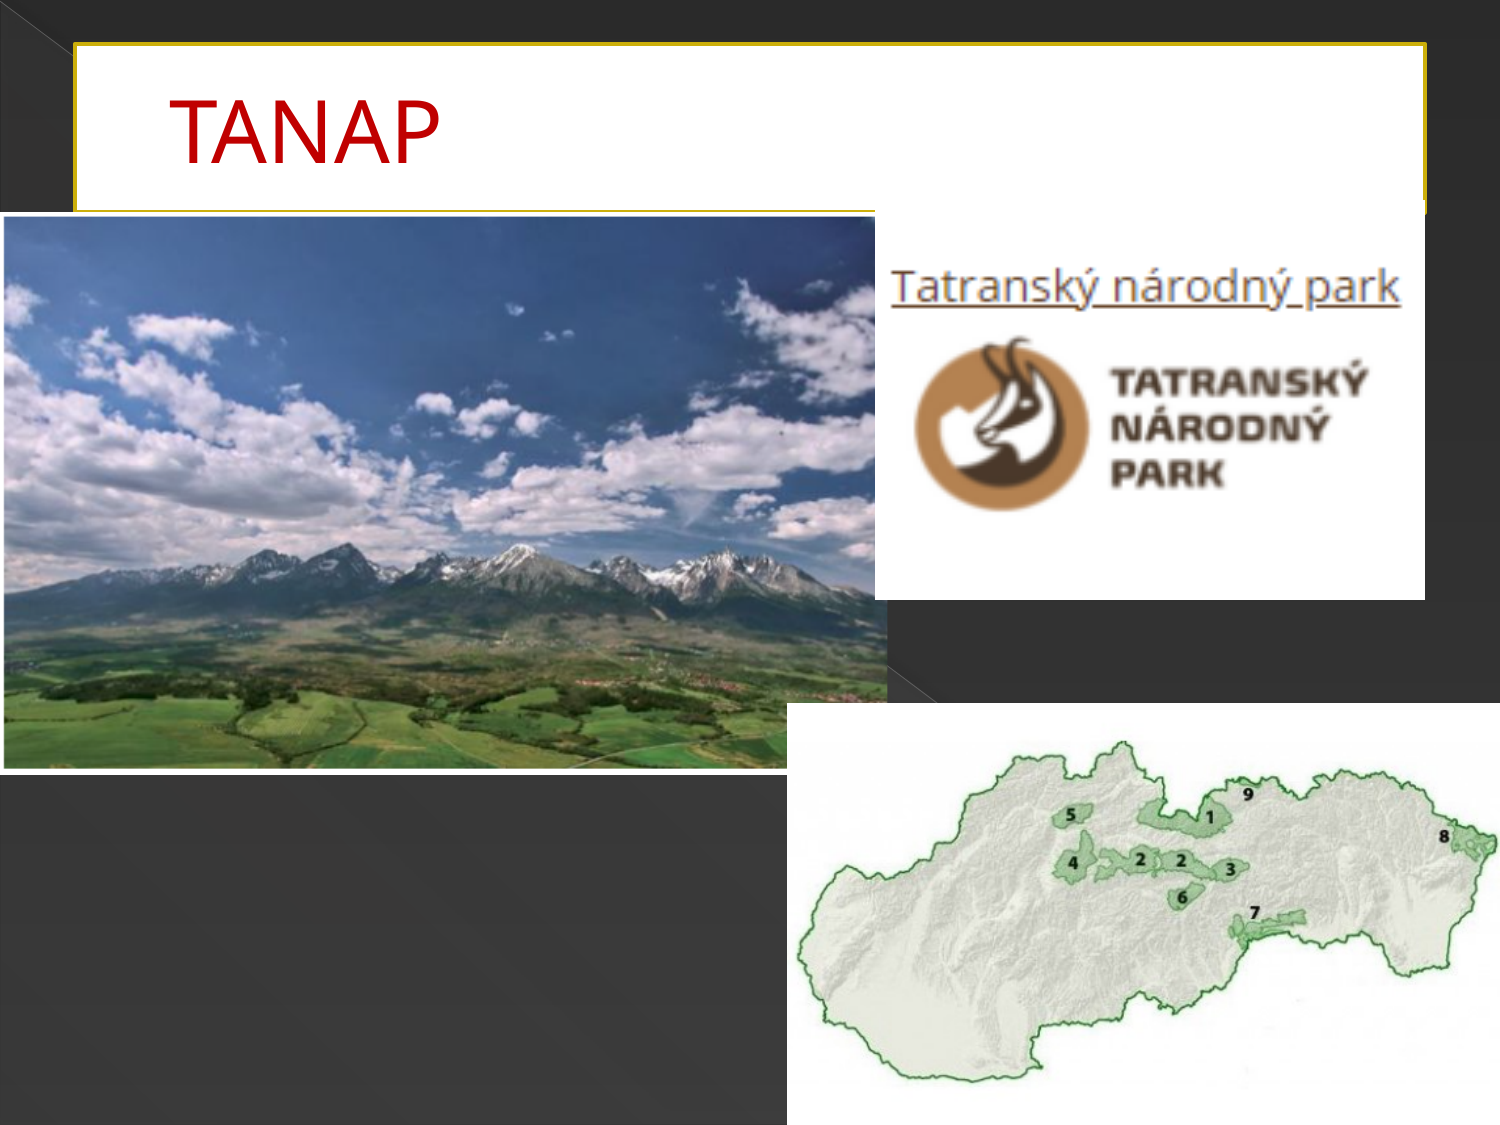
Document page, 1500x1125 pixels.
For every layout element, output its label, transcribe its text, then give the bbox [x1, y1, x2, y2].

picture [0, 199, 1500, 1125]
title TANAP [73, 42, 1427, 199]
